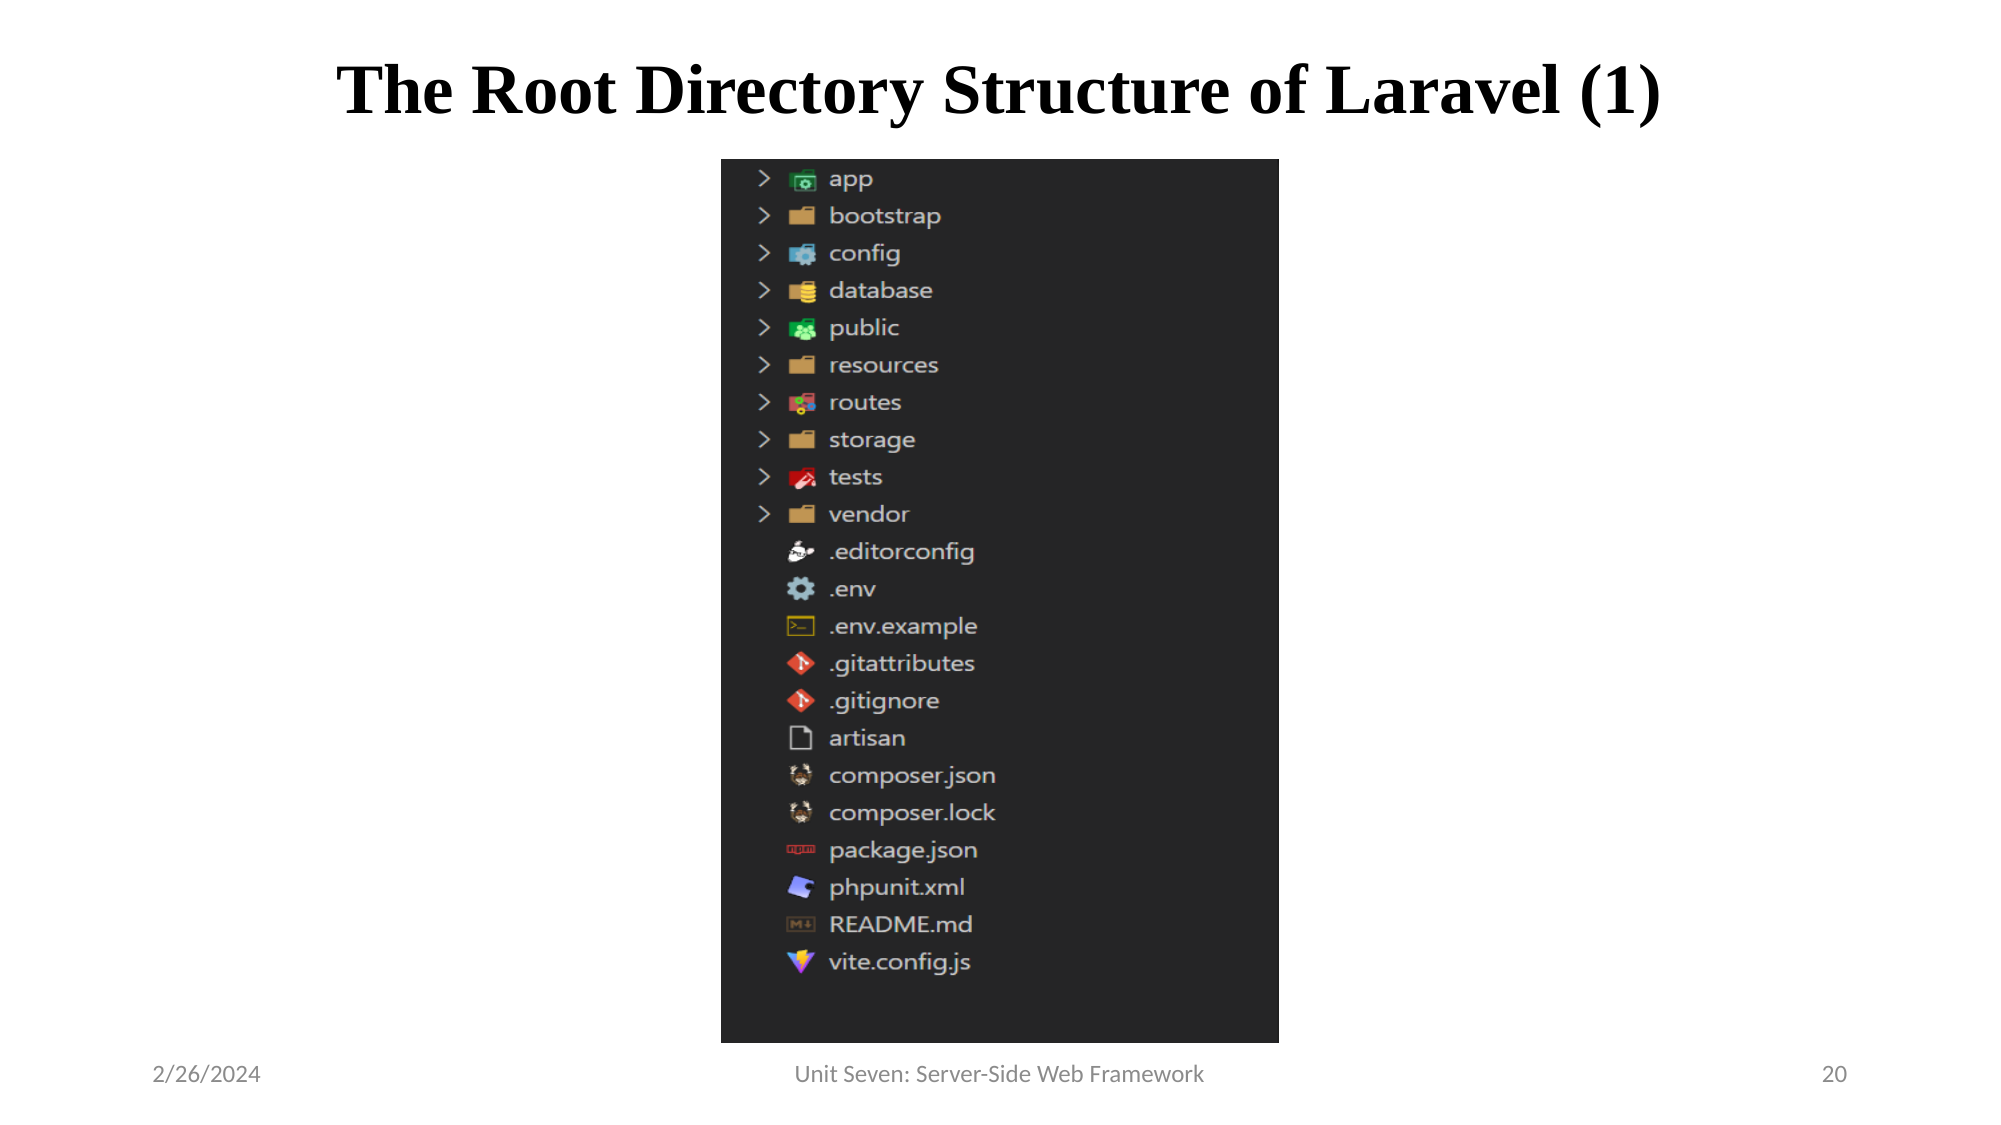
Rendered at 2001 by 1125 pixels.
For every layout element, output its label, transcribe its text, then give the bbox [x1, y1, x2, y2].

title The Root Directory Structure of Laravel (1) [96, 22, 1904, 160]
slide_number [137, 1042, 588, 1103]
footer Unit Seven: Server-Side Web Framework [662, 1042, 1338, 1103]
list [721, 159, 1279, 1043]
slide_number 20 [1412, 1042, 1863, 1103]
